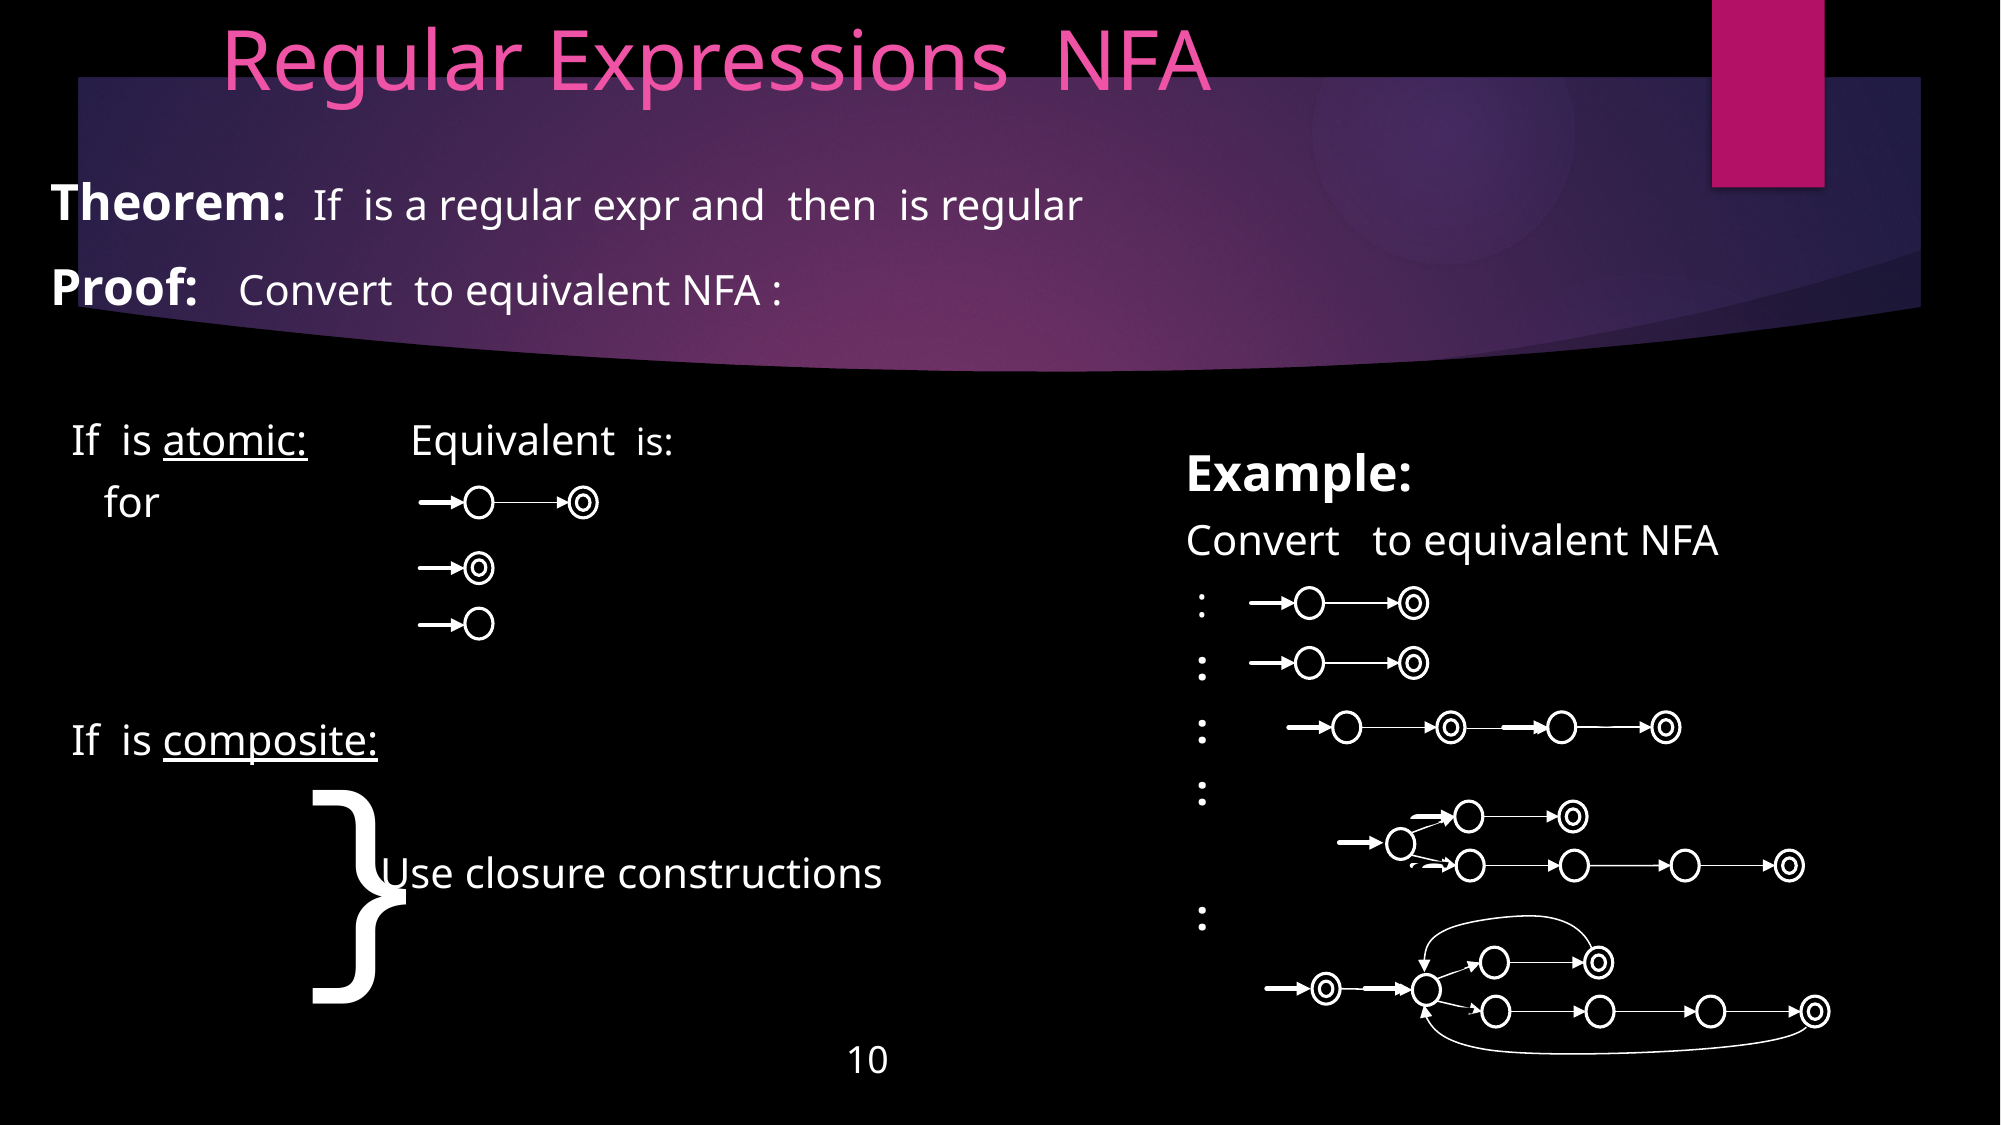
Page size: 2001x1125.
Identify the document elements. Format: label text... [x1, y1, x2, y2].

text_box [1412, 912, 1417, 1047]
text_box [1466, 812, 1804, 882]
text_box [1466, 674, 1550, 736]
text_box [1251, 553, 1428, 613]
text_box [1266, 939, 1406, 1005]
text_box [1251, 613, 1428, 679]
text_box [1339, 778, 1460, 901]
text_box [419, 552, 494, 584]
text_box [1550, 678, 1681, 743]
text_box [1288, 677, 1464, 743]
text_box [278, 719, 864, 1014]
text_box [420, 453, 598, 519]
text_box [1423, 886, 1822, 1076]
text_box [419, 607, 494, 640]
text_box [1454, 766, 1588, 810]
text_box 10 [831, 1029, 904, 1089]
